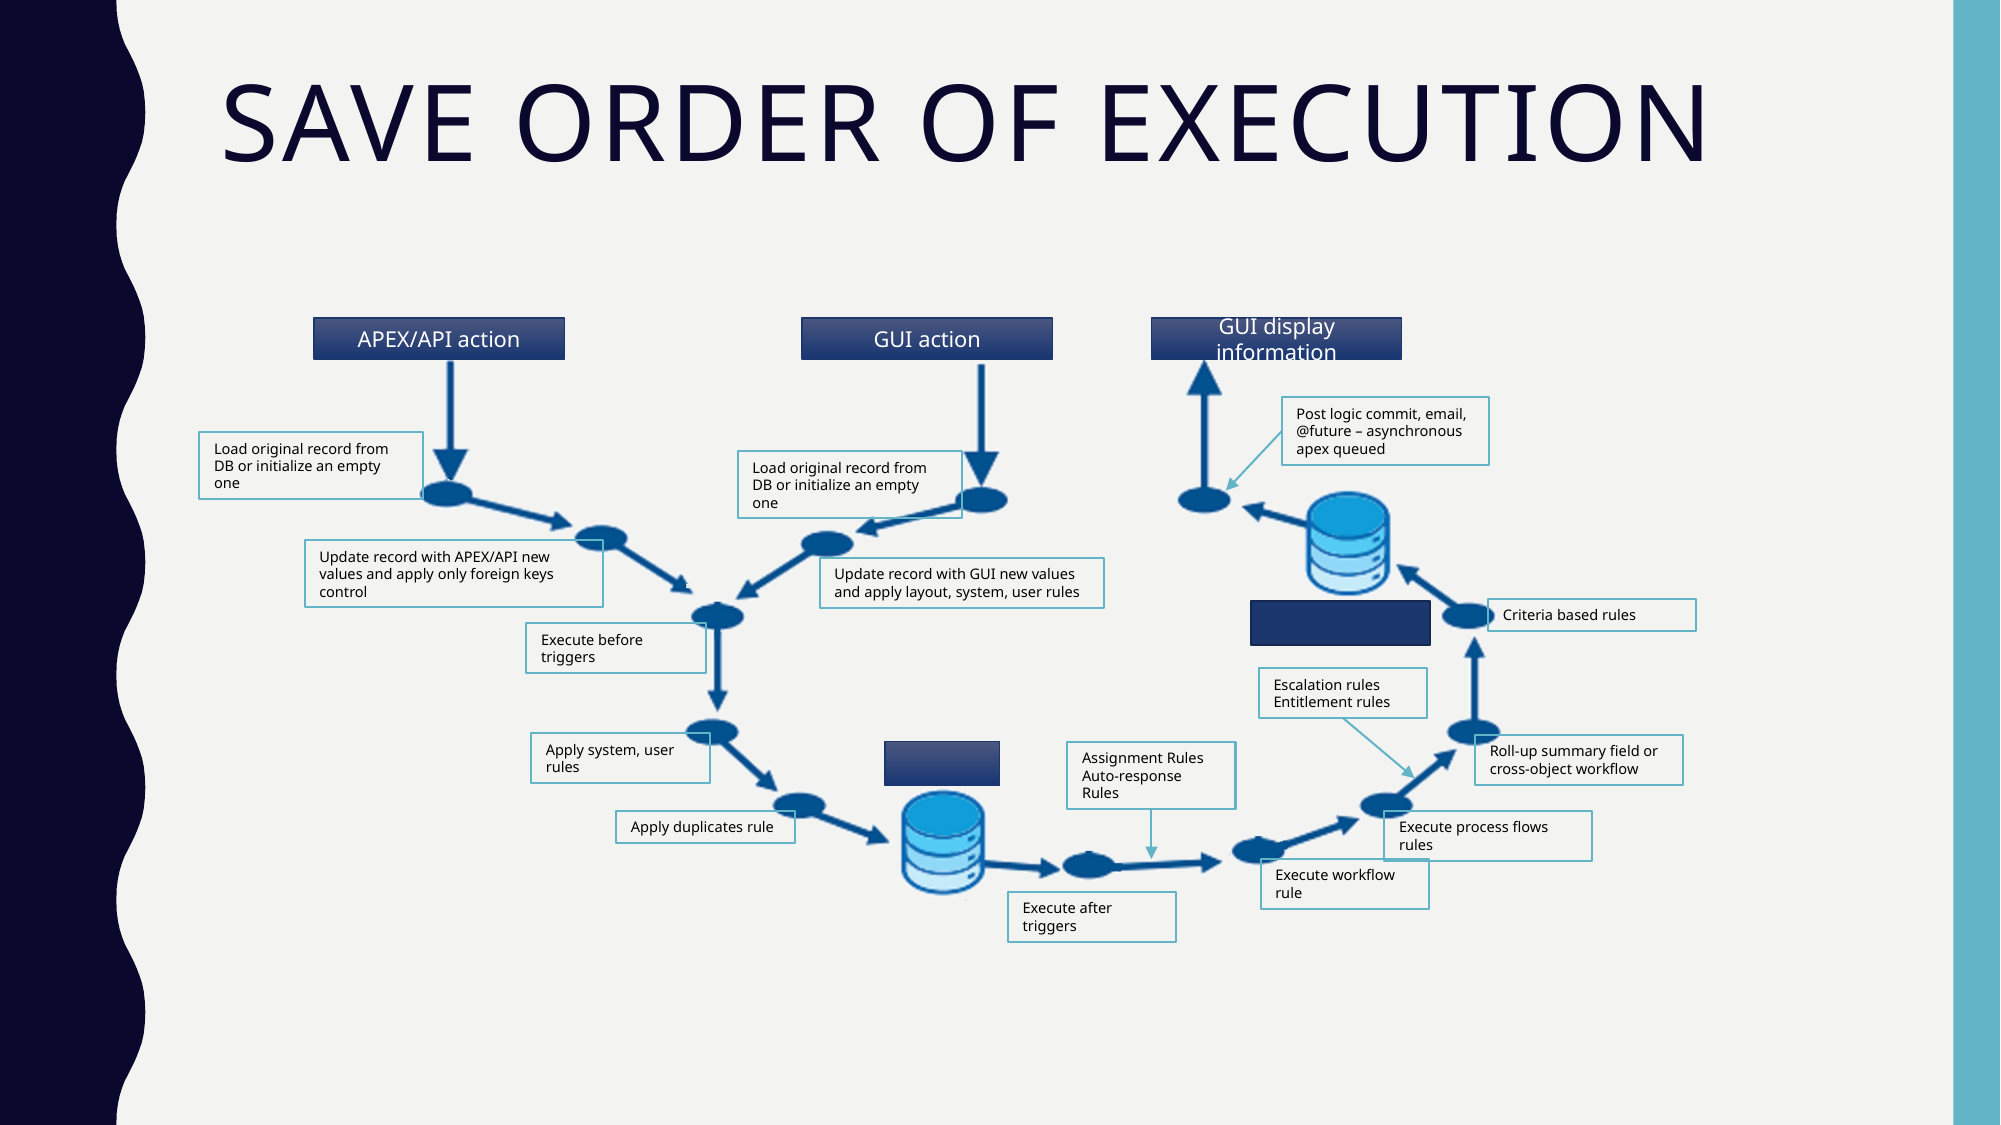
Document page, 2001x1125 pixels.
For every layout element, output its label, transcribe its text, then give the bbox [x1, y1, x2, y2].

text_box GUI action [801, 317, 1053, 358]
text_box Update record with APEX/API new values and apply only foreign keys control [304, 539, 604, 608]
text_box APEX/API action [313, 317, 565, 360]
text_box Execute process flows rules [1514, 810, 1593, 862]
text_box Roll-up summary field or cross-object workflow [1514, 734, 1684, 786]
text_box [415, 358, 681, 597]
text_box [1342, 718, 1415, 779]
picture [681, 358, 1514, 909]
text_box Execute after triggers [1007, 909, 1177, 943]
title Save order of execution [205, 62, 1875, 200]
text_box Apply duplicates rule [615, 810, 681, 844]
text_box GUI display information [1151, 317, 1402, 358]
text_box Criteria based rules [1514, 598, 1697, 632]
text_box Apply system, user rules [530, 732, 681, 784]
text_box Execute before triggers [525, 622, 681, 674]
text_box Load original record from DB or initialize an empty one [198, 431, 415, 500]
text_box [1225, 431, 1282, 491]
